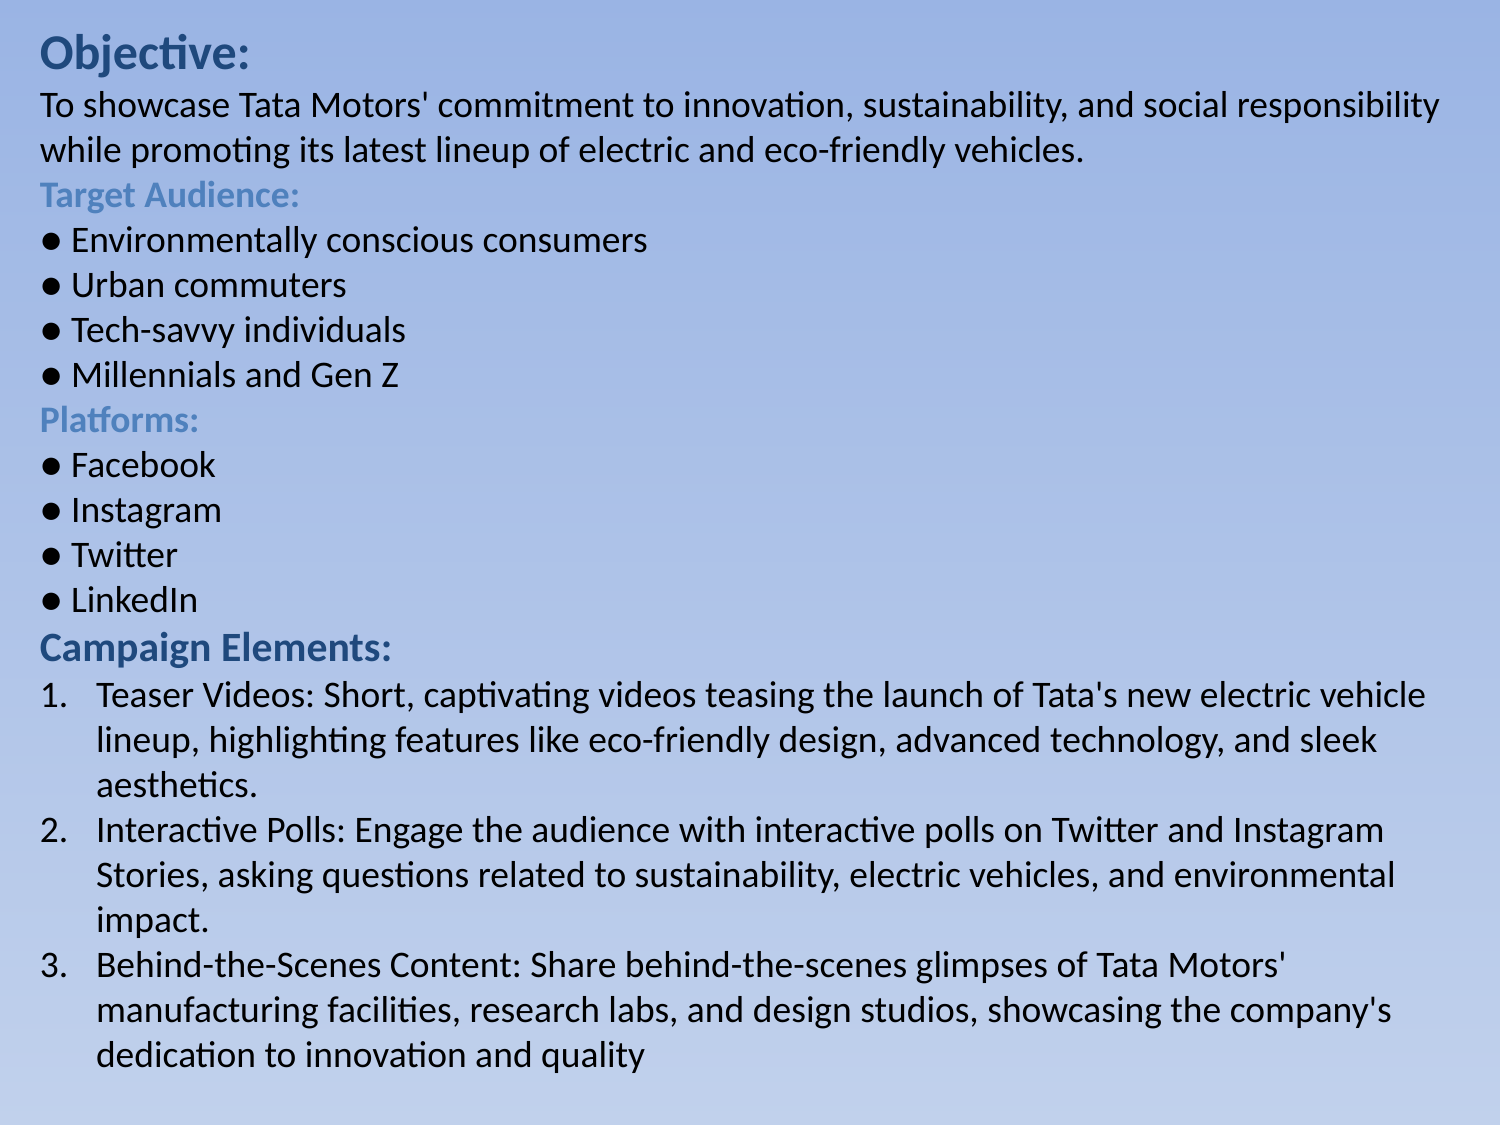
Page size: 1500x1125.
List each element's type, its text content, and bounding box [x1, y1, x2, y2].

text_box Objective: To showcase Tata Motors' commitment to innovation, sustainability, and social responsibility while promoting its latest lineup of electric and eco-friendly vehicles. Target Audience: ● Environmentally conscious consumers ● Urban commuters ● Tech-savvy individuals ● Millennials and Gen Z Platforms: ● Facebook ● Instagram ● Twitter ● LinkedIn Campaign Elements: Teaser Videos: Short, captivating videos teasing the launch of Tata's new electric vehicle lineup, highlighting features like eco-friendly design, advanced technology, and sleek aesthetics. Interactive Polls: Engage the audience with interactive polls on Twitter and Instagram Stories, asking questions related to sustainability, electric vehicles, and environmental impact. Behind-the-Scenes Content: Share behind-the-scenes glimpses of Tata Motors' manufacturing facilities, research labs, and design studios, showcasing the company's dedication to innovation and quality [24, 12, 1488, 1083]
